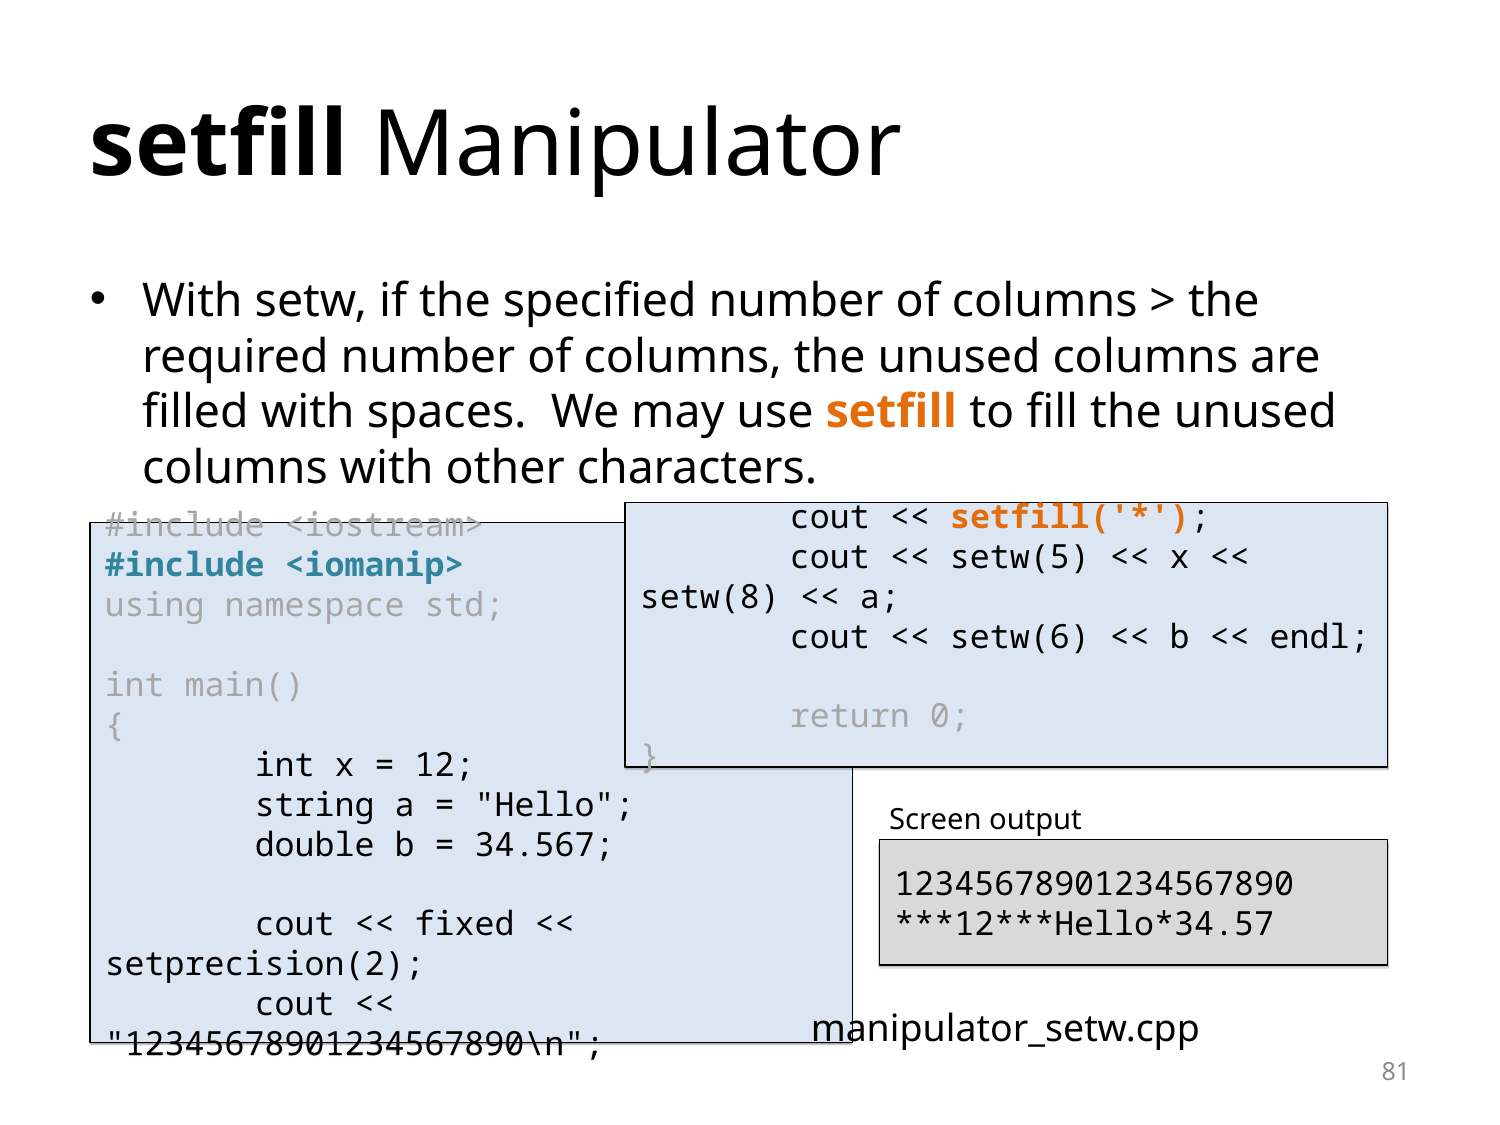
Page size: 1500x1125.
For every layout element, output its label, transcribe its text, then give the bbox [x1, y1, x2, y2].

text_box 12345678901234567890 ***12***Hello*34.57 [879, 839, 1388, 965]
text_box setfill Manipulator [75, 45, 1425, 233]
text_box Screen output [874, 793, 1111, 844]
text_box <number> [1074, 1042, 1425, 1103]
text_box #include <iostream> #include <iomanip> using namespace std; int main() { int x = 12; string a = "Hello"; double b = 34.567; cout << fixed << setprecision(2); cout << "12345678901234567890\n"; [90, 522, 853, 1043]
text_box manipulator_setw.cpp [796, 996, 1237, 1057]
text_box cout << setfill('*'); cout << setw(5) << x << setw(8) << a; cout << setw(6) << b << endl; return 0; } [625, 502, 1388, 767]
text_box With setw, if the specified number of columns > the required number of columns, the unused columns are filled with spaces. We may use setfill to fill the unused columns with other characters. [75, 262, 1425, 503]
